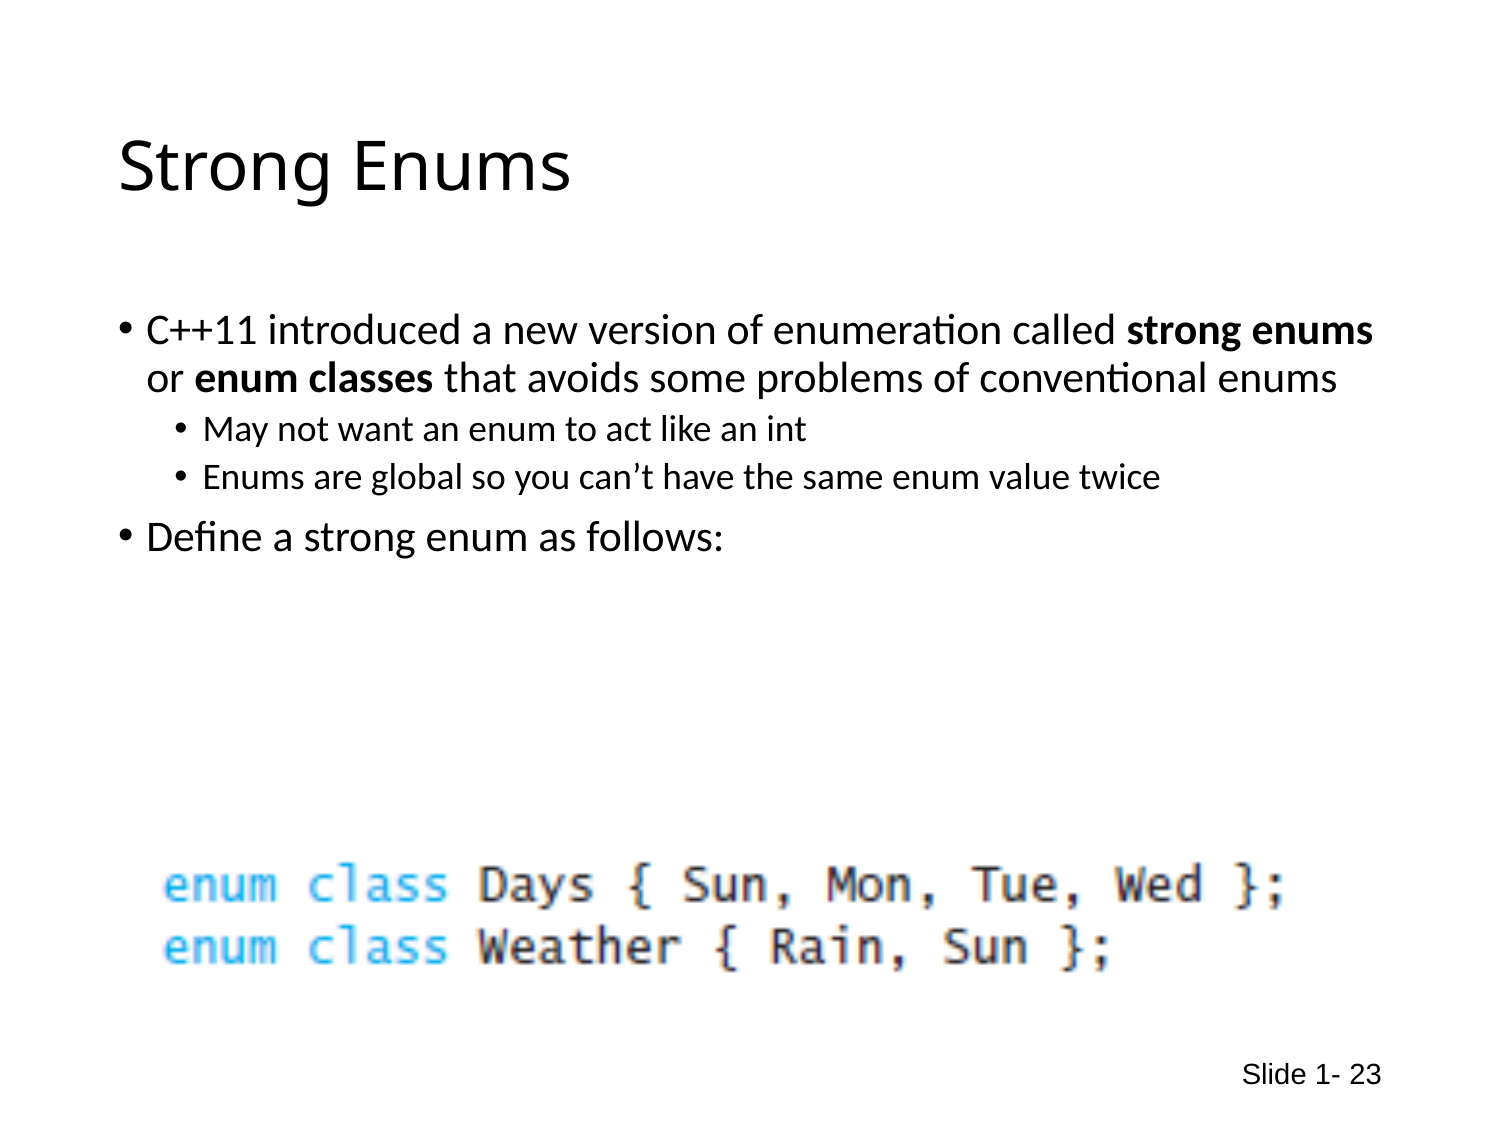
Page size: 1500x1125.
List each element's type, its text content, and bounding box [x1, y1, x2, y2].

picture [137, 837, 1337, 1000]
slide_number Slide 1- 23 [1059, 1042, 1397, 1103]
title Strong Enums [103, 59, 1397, 278]
list C++11 introduced a new version of enumeration called strong enums or enum classes that avoids some problems of conventional enums May not want an enum to act like an int Enums are global so you can’t have the same enum value twice Define a strong enum as follows: [103, 299, 1397, 1014]
